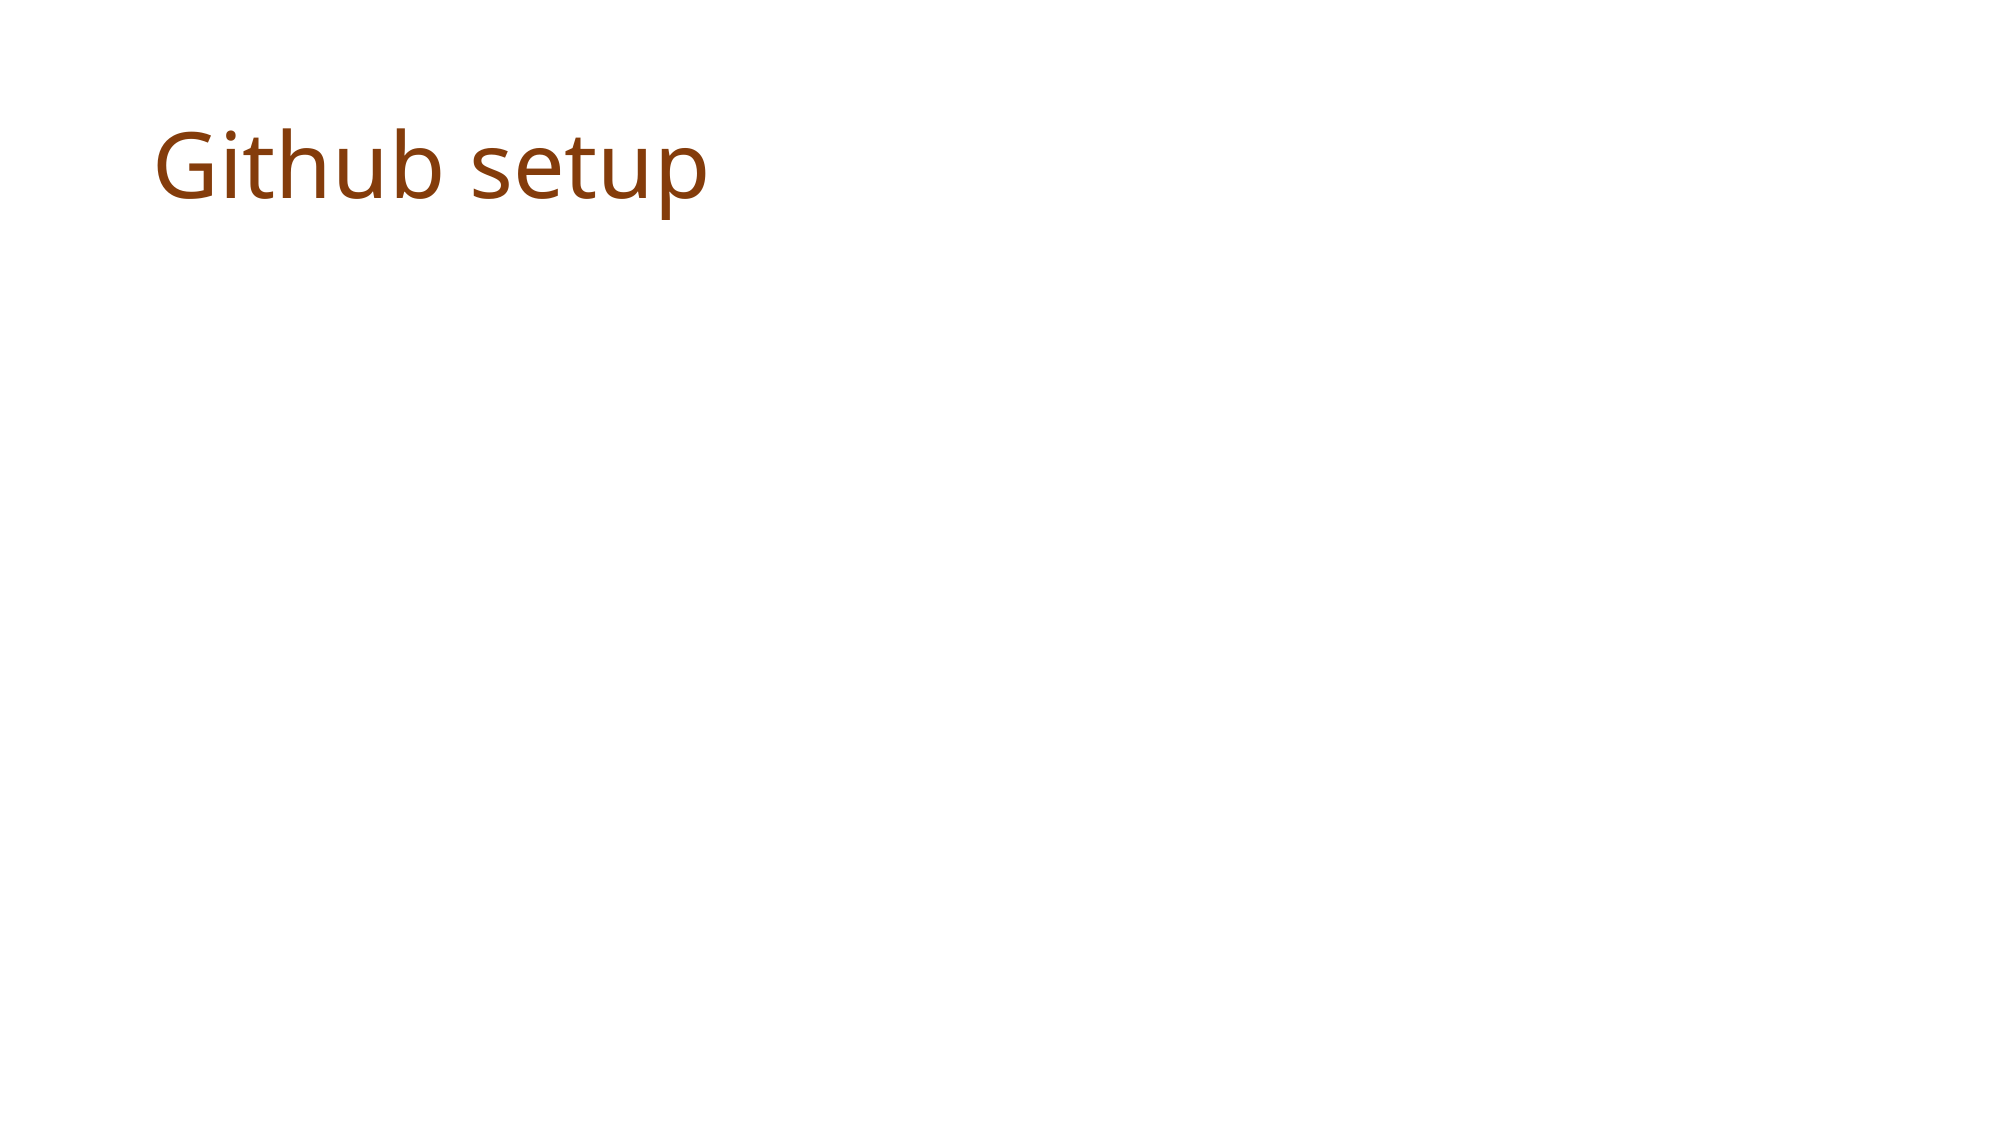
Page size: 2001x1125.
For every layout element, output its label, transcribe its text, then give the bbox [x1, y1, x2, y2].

title Github setup [137, 59, 1863, 278]
